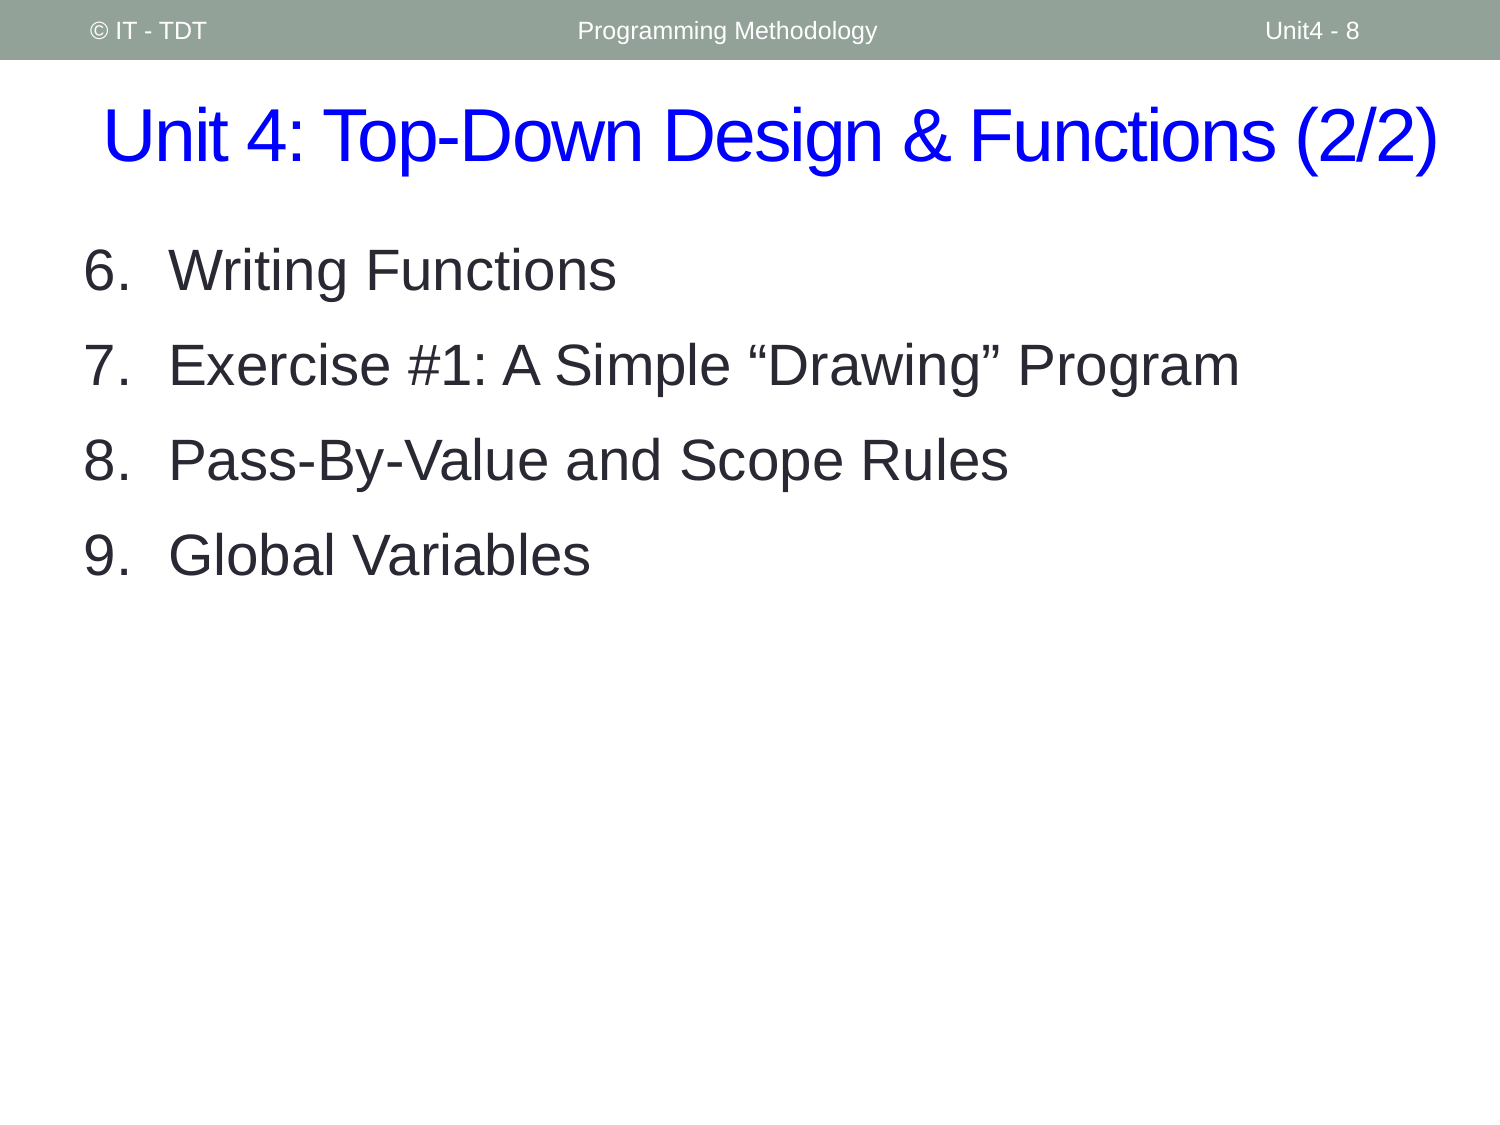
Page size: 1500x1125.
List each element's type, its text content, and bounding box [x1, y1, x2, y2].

footer Programming Methodology [562, 3, 1238, 57]
title Unit 4: Top-Down Design & Functions (2/2) [87, 62, 1463, 200]
slide_number Unit4 - 8 [1250, 3, 1425, 57]
slide_number © IT - TDT [75, 3, 550, 57]
list Writing Functions Exercise #1: A Simple “Drawing” Program Pass-By-Value and Scope Rules Global Variables [68, 224, 1450, 1065]
